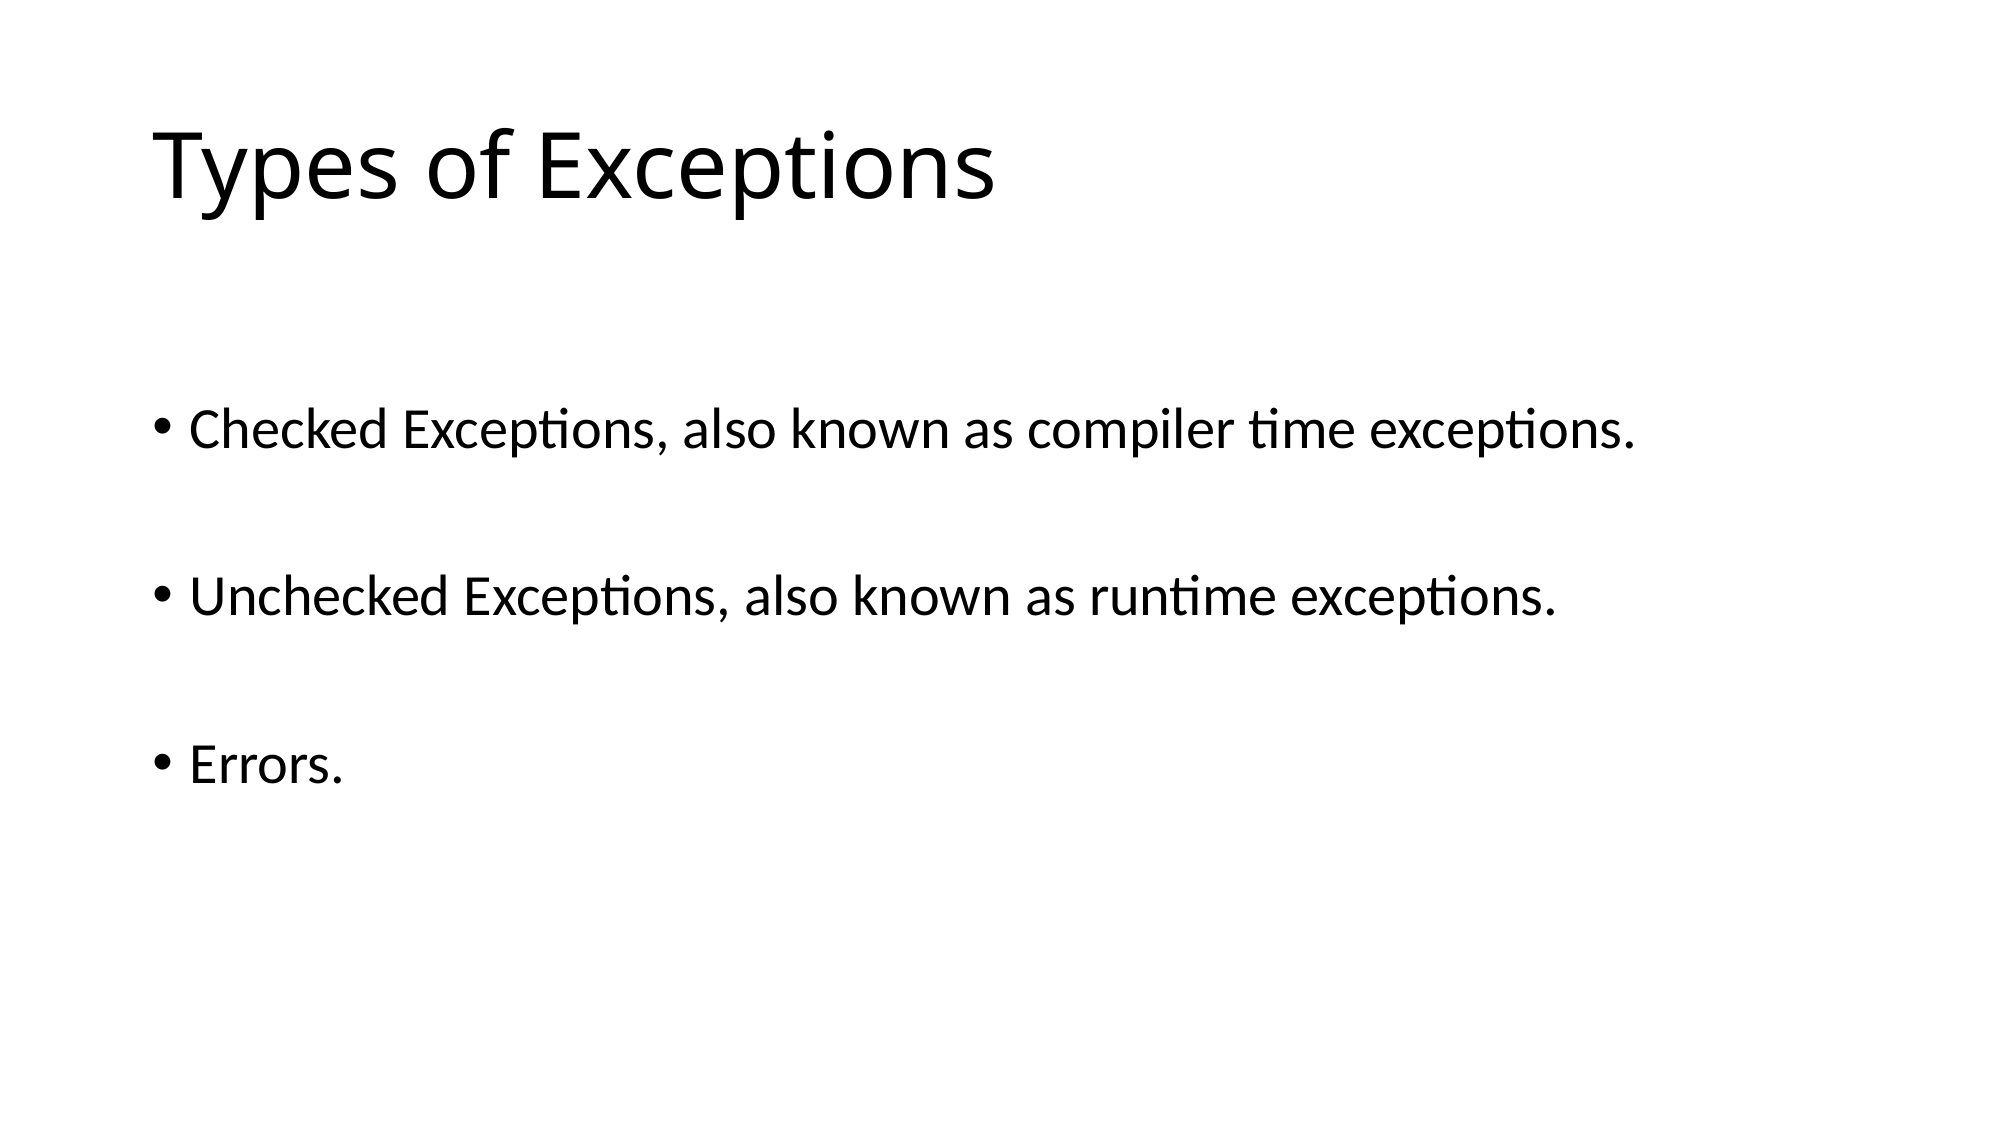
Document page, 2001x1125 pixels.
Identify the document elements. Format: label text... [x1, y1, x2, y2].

title Types of Exceptions [137, 59, 1863, 278]
list Checked Exceptions, also known as compiler time exceptions. Unchecked Exceptions, also known as runtime exceptions. Errors. [137, 299, 1863, 1066]
